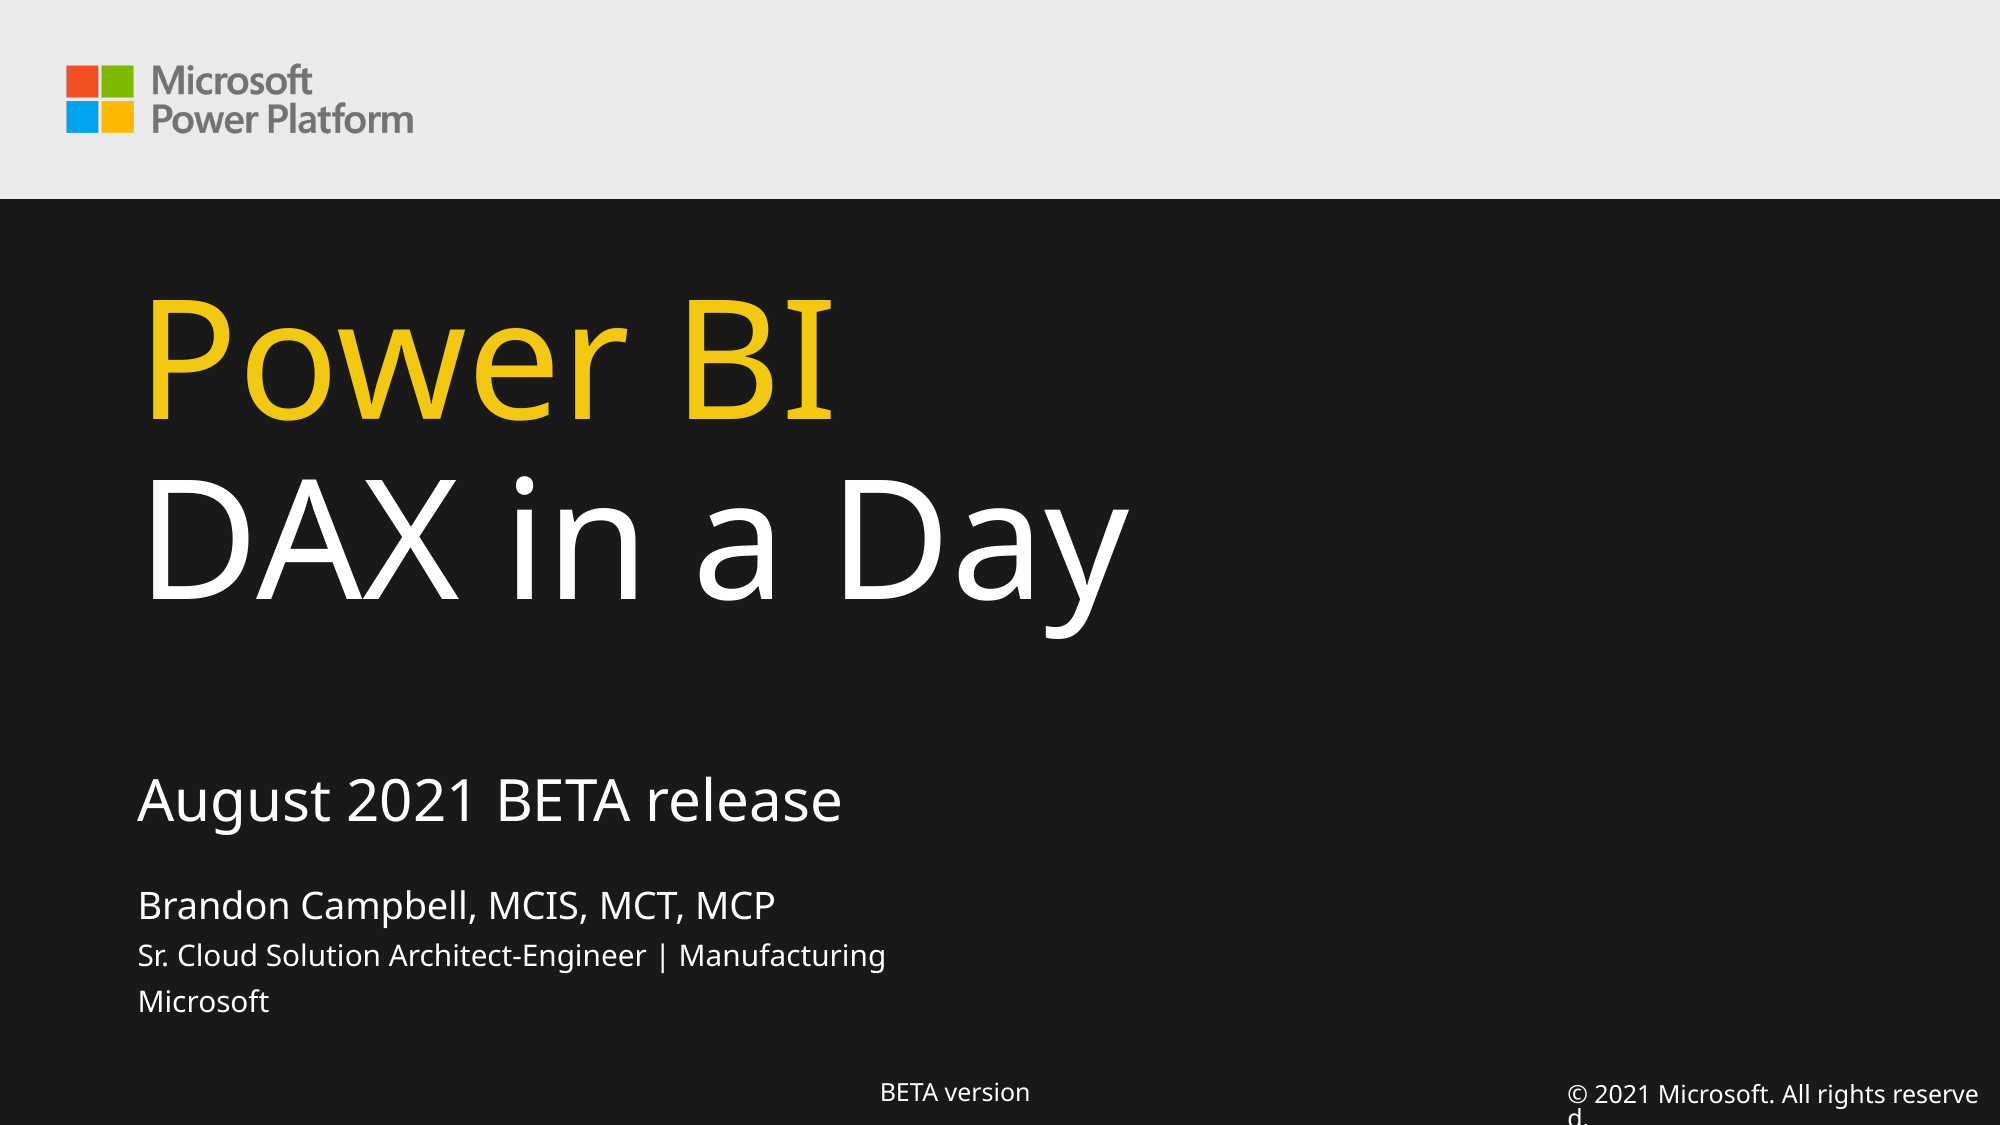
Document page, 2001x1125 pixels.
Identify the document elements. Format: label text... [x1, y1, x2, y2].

picture [0, 0, 480, 199]
title Power BI DAX in a Day [122, 268, 1895, 737]
list Brandon Campbell, MCIS, MCT, MCP Sr. Cloud Solution Architect-Engineer | Manufacturing Microsoft [122, 879, 1895, 1028]
footer © 2021 Microsoft. All rights reserved. [1552, 1065, 2000, 1125]
list August 2021 BETA release [122, 763, 1895, 853]
